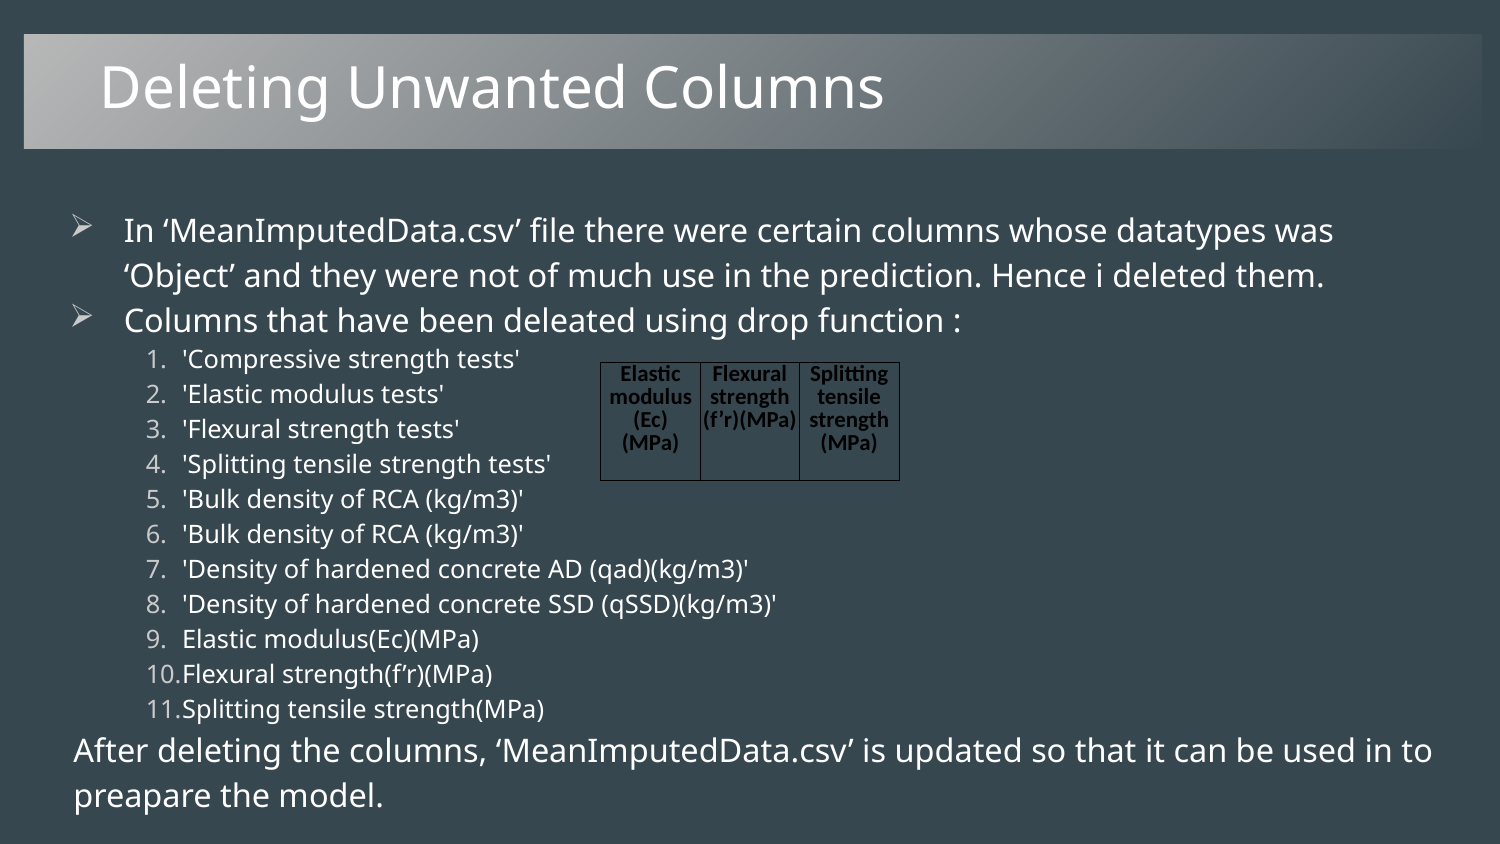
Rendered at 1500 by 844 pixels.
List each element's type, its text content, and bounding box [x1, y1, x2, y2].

text_box Deleting Unwanted Columns [23, 34, 1482, 149]
table_header Splitting tensile strength (MPa) [800, 363, 899, 480]
table_header Elastic modulus (Ec) (MPa) [601, 363, 700, 480]
table_header Flexural strength (f’r)(MPa) [701, 363, 799, 480]
list In ‘MeanImputedData.csv’ file there were certain columns whose datatypes was ‘Object’ and they were not of much use in the prediction. Hence i deleted them. Columns that have been deleated using drop function : 'Compressive strength tests' 'Elastic modulus tests' 'Flexural strength tests' 'Splitting tensile strength tests' 'Bulk density of RCA (kg/m3)' 'Bulk density of RCA (kg/m3)' 'Density of hardened concrete AD (qad)(kg/m3)' 'Density of hardened concrete SSD (qSSD)(kg/m3)' Elastic modulus(Ec)(MPa) Flexural strength(f’r)(MPa) Splitting tensile strength(MPa) After deleting the columns, ‘MeanImputedData.csv’ is updated so that it can be used in to preapare the model. [36, 189, 1457, 832]
